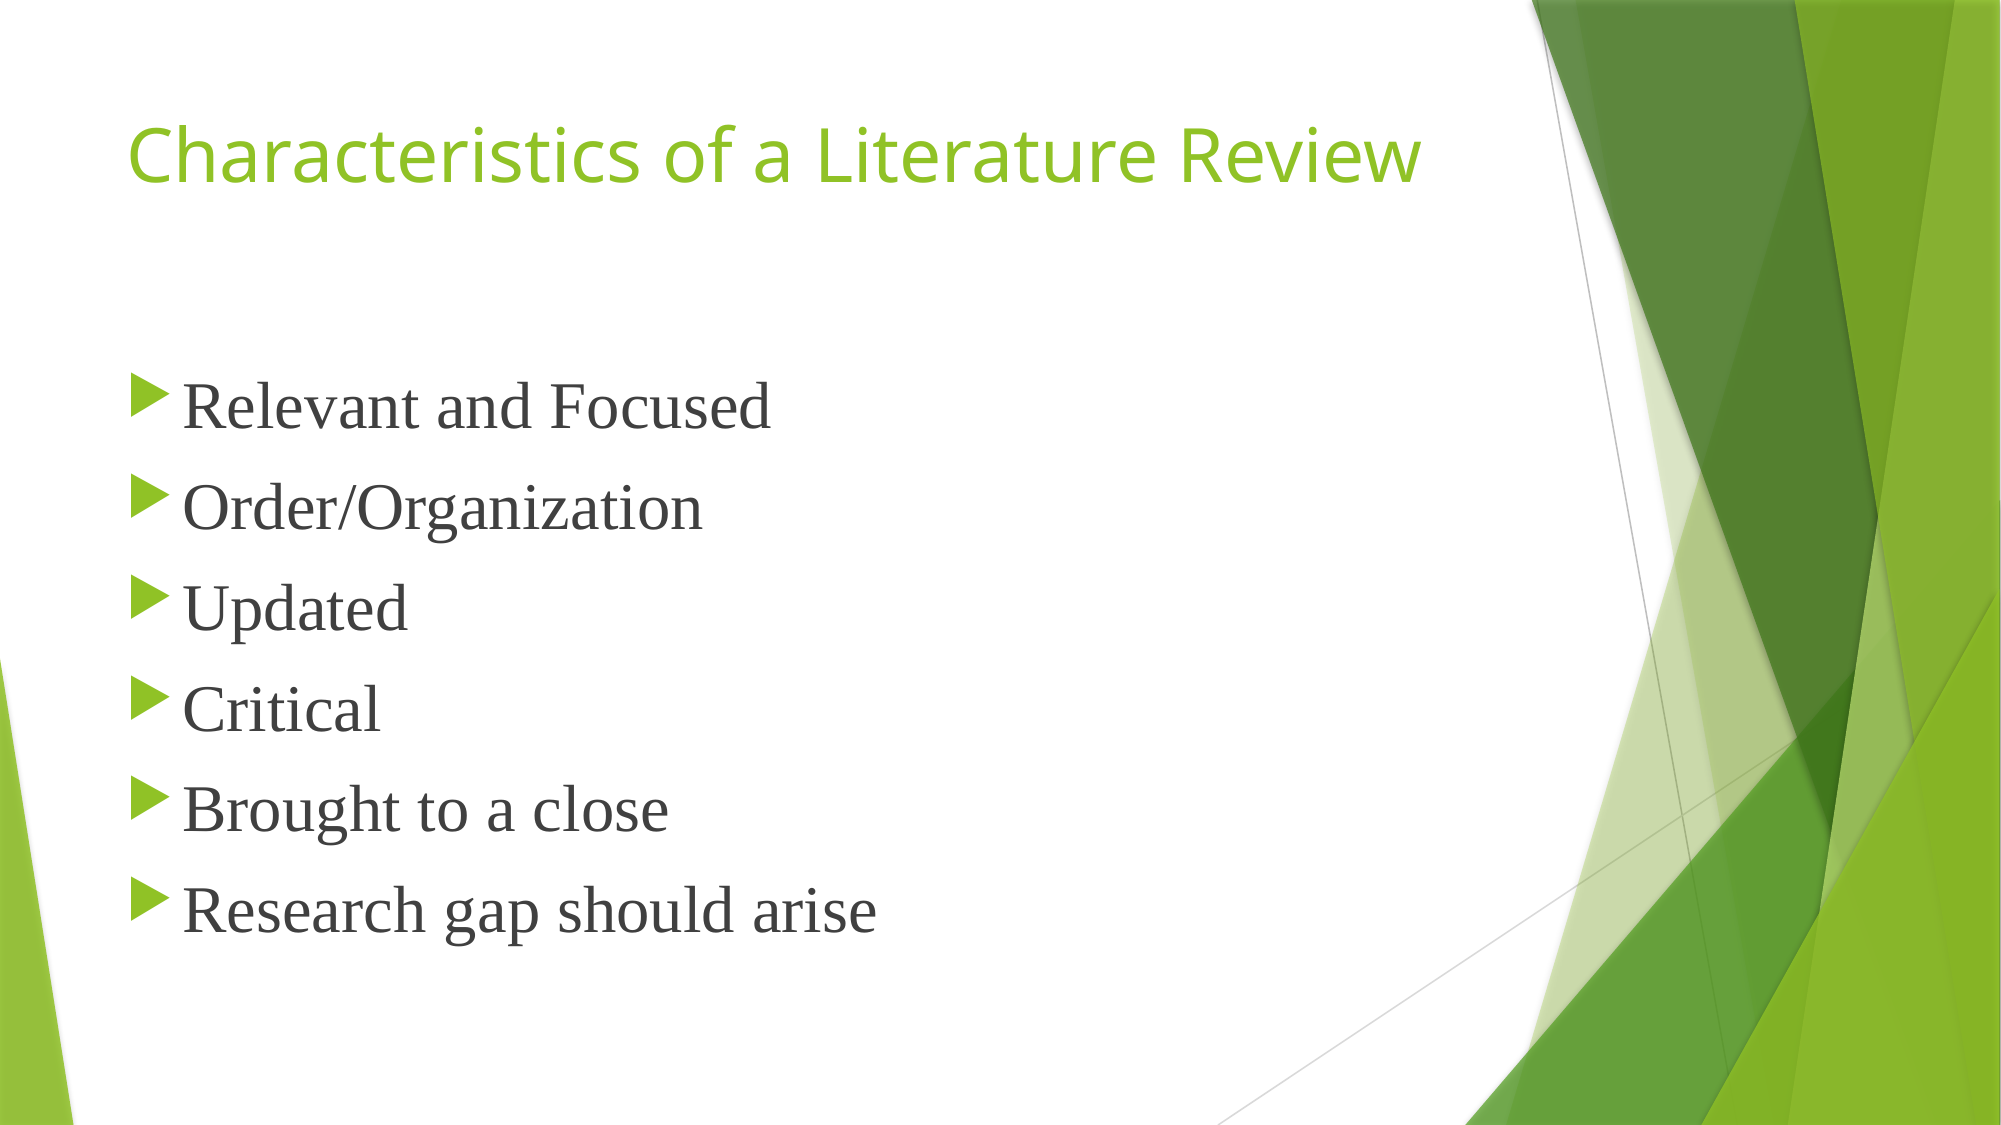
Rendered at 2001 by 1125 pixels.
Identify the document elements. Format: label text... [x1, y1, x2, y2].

list Relevant and Focused Order/Organization Updated Critical Brought to a close Research gap should arise [111, 354, 1522, 992]
title Characteristics of a Literature Review [111, 99, 1522, 317]
